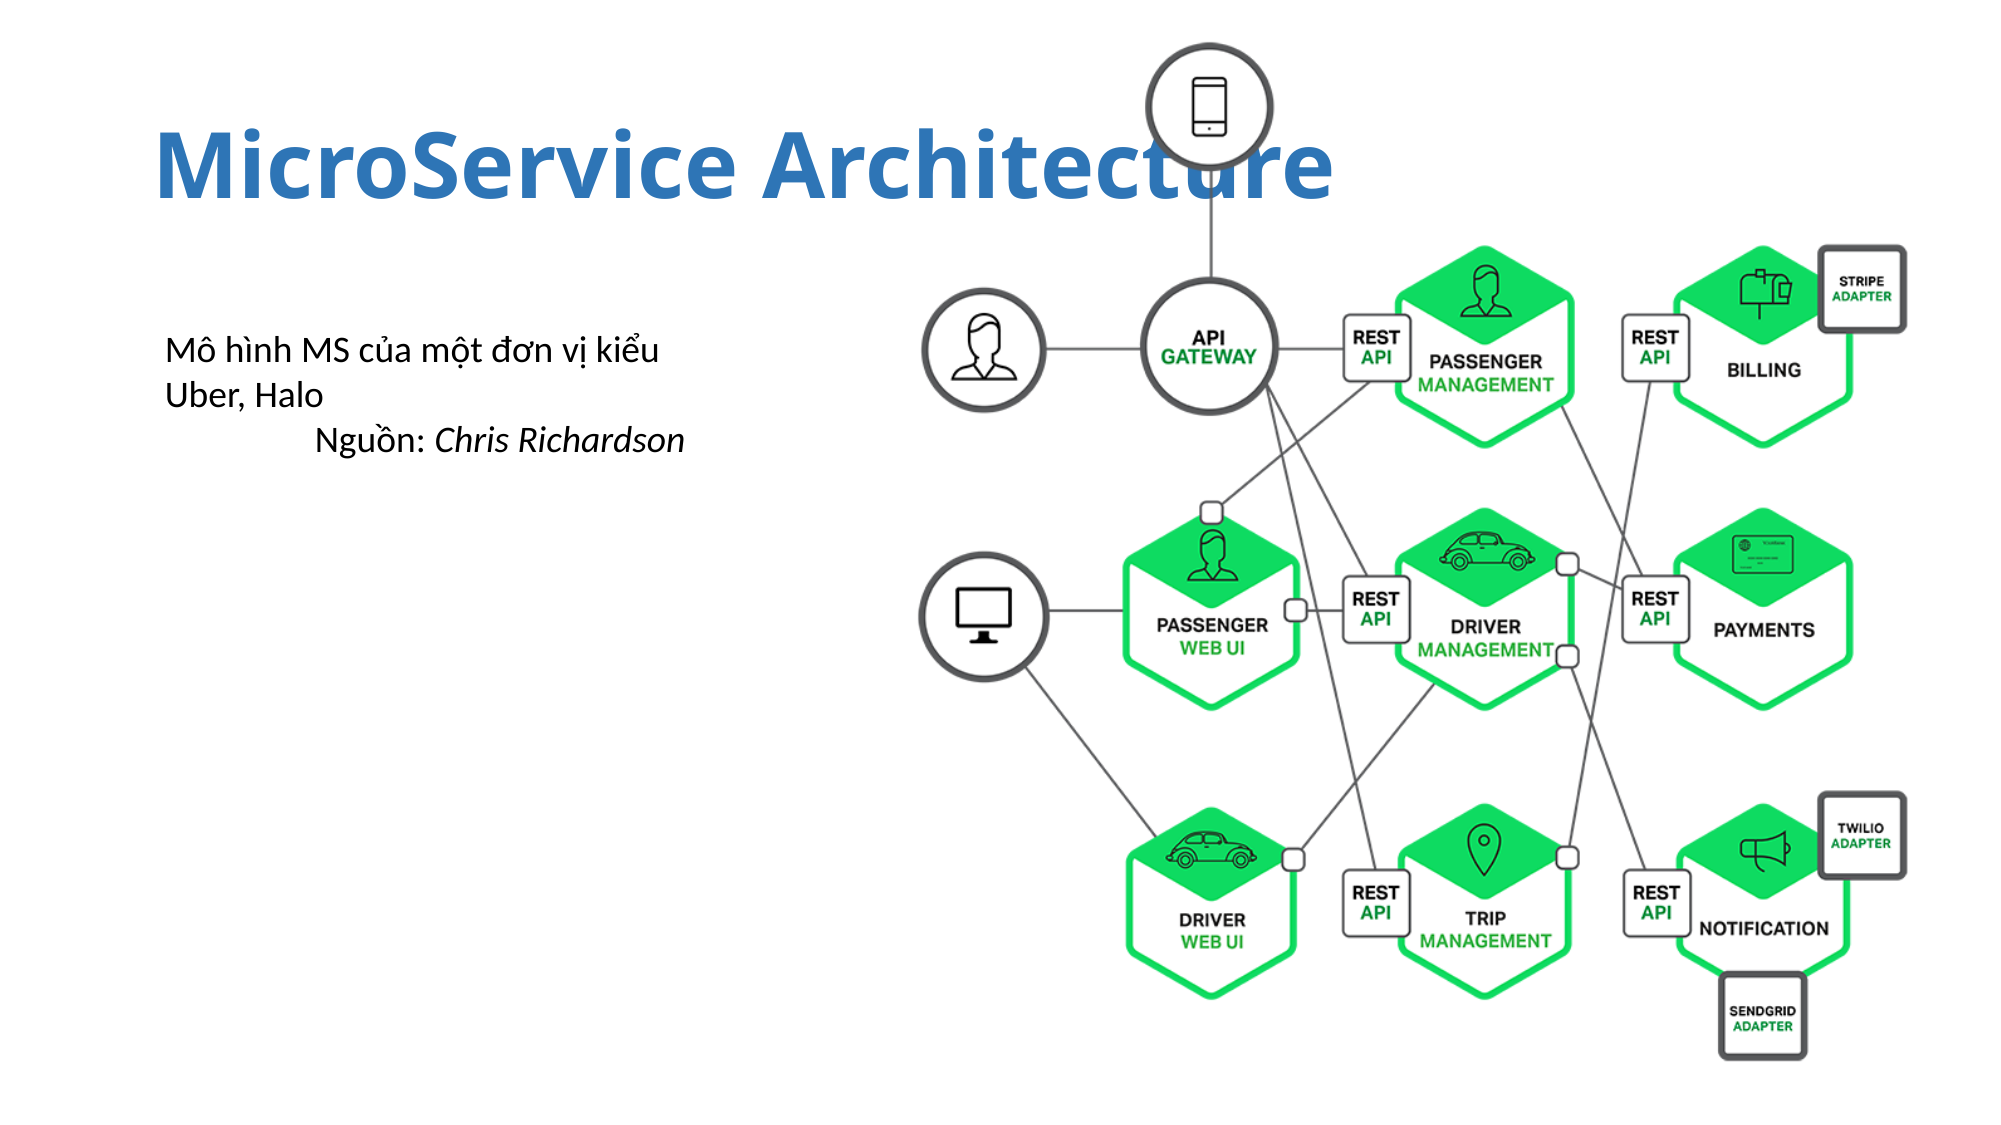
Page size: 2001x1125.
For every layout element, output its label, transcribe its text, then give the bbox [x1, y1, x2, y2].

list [904, 33, 1928, 1078]
text_box Mô hình MS của một đơn vị kiểu Uber, Halo Nguồn: Chris Richardson [150, 317, 717, 468]
title MicroService Architecture [137, 59, 904, 278]
